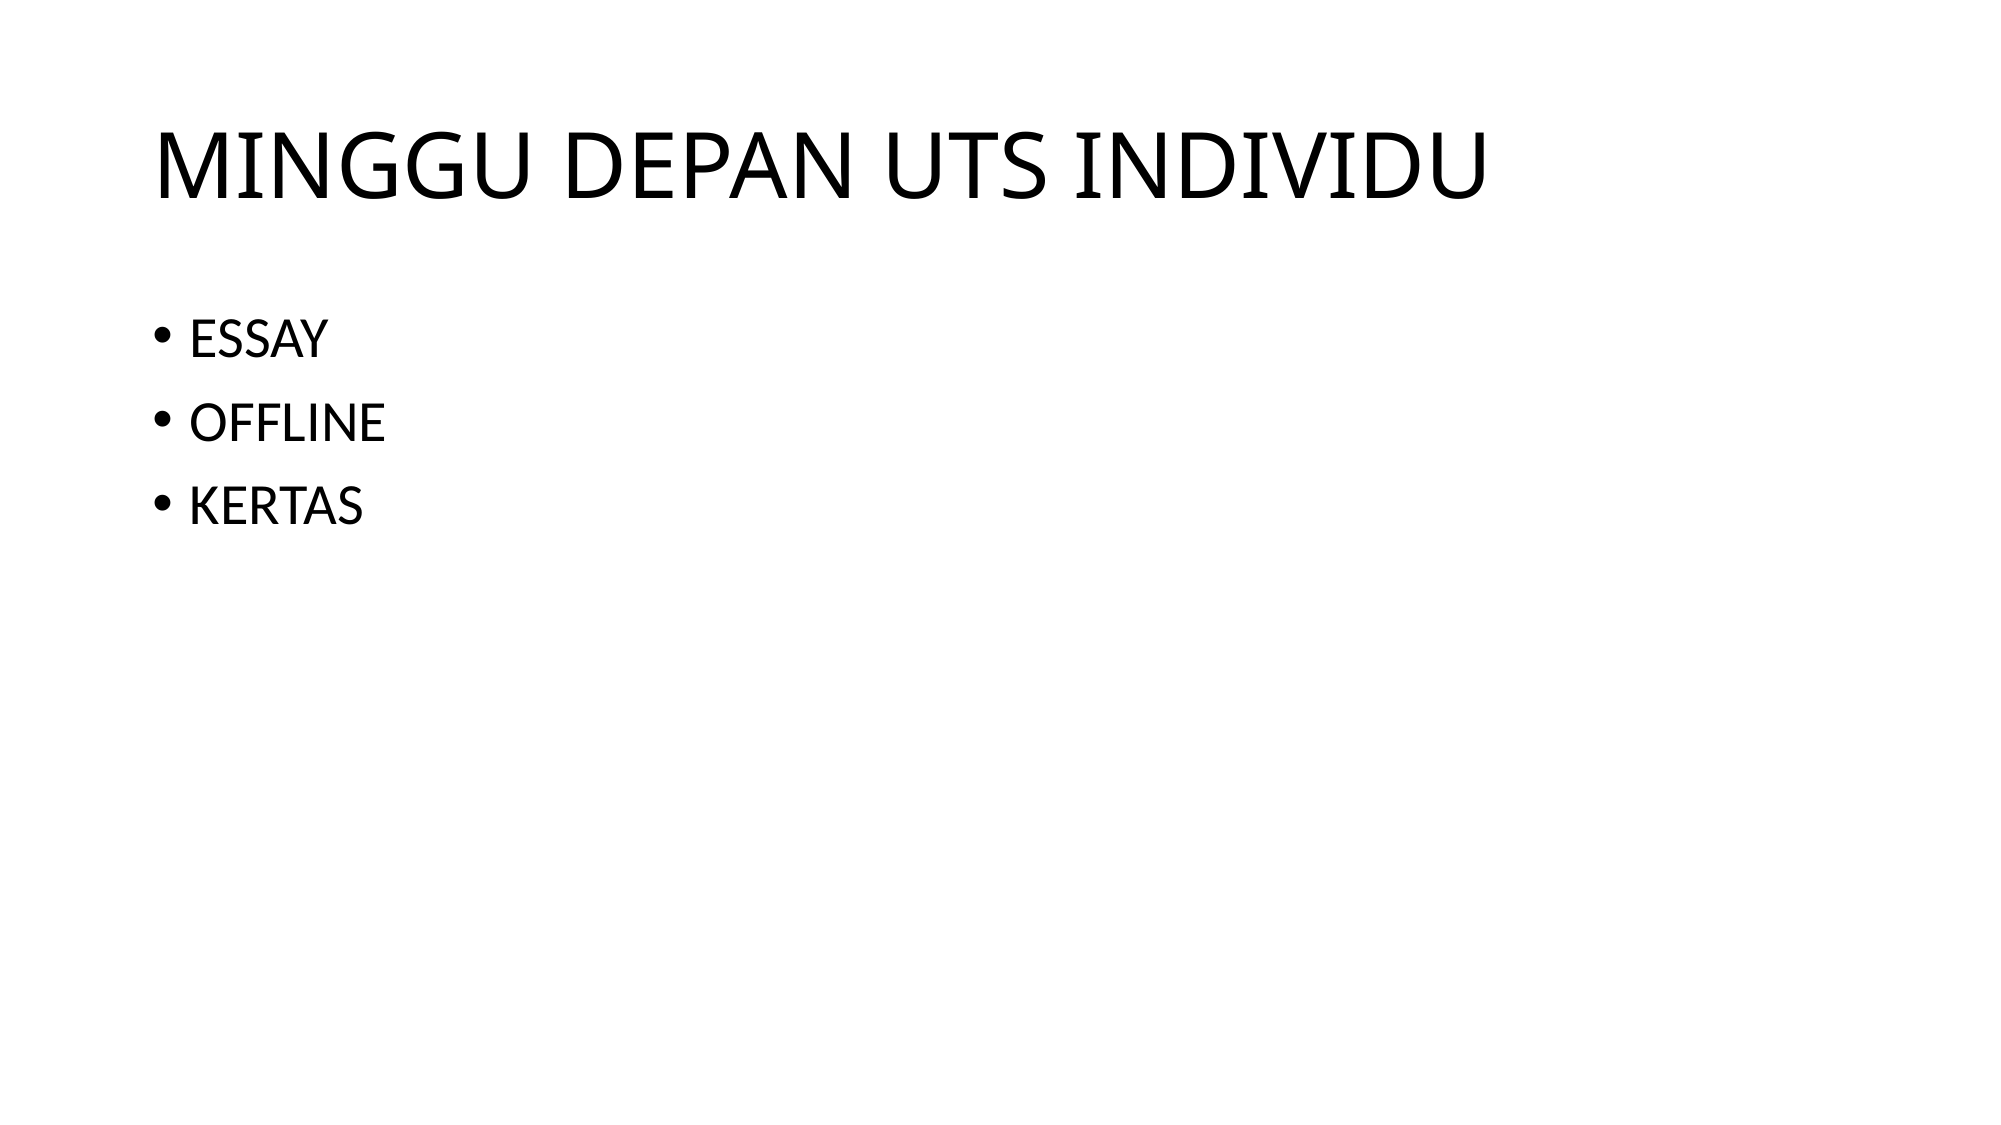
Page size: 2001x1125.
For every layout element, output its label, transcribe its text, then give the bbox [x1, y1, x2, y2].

title MINGGU DEPAN UTS INDIVIDU [137, 59, 1863, 278]
list ESSAY OFFLINE KERTAS [137, 299, 1863, 1014]
